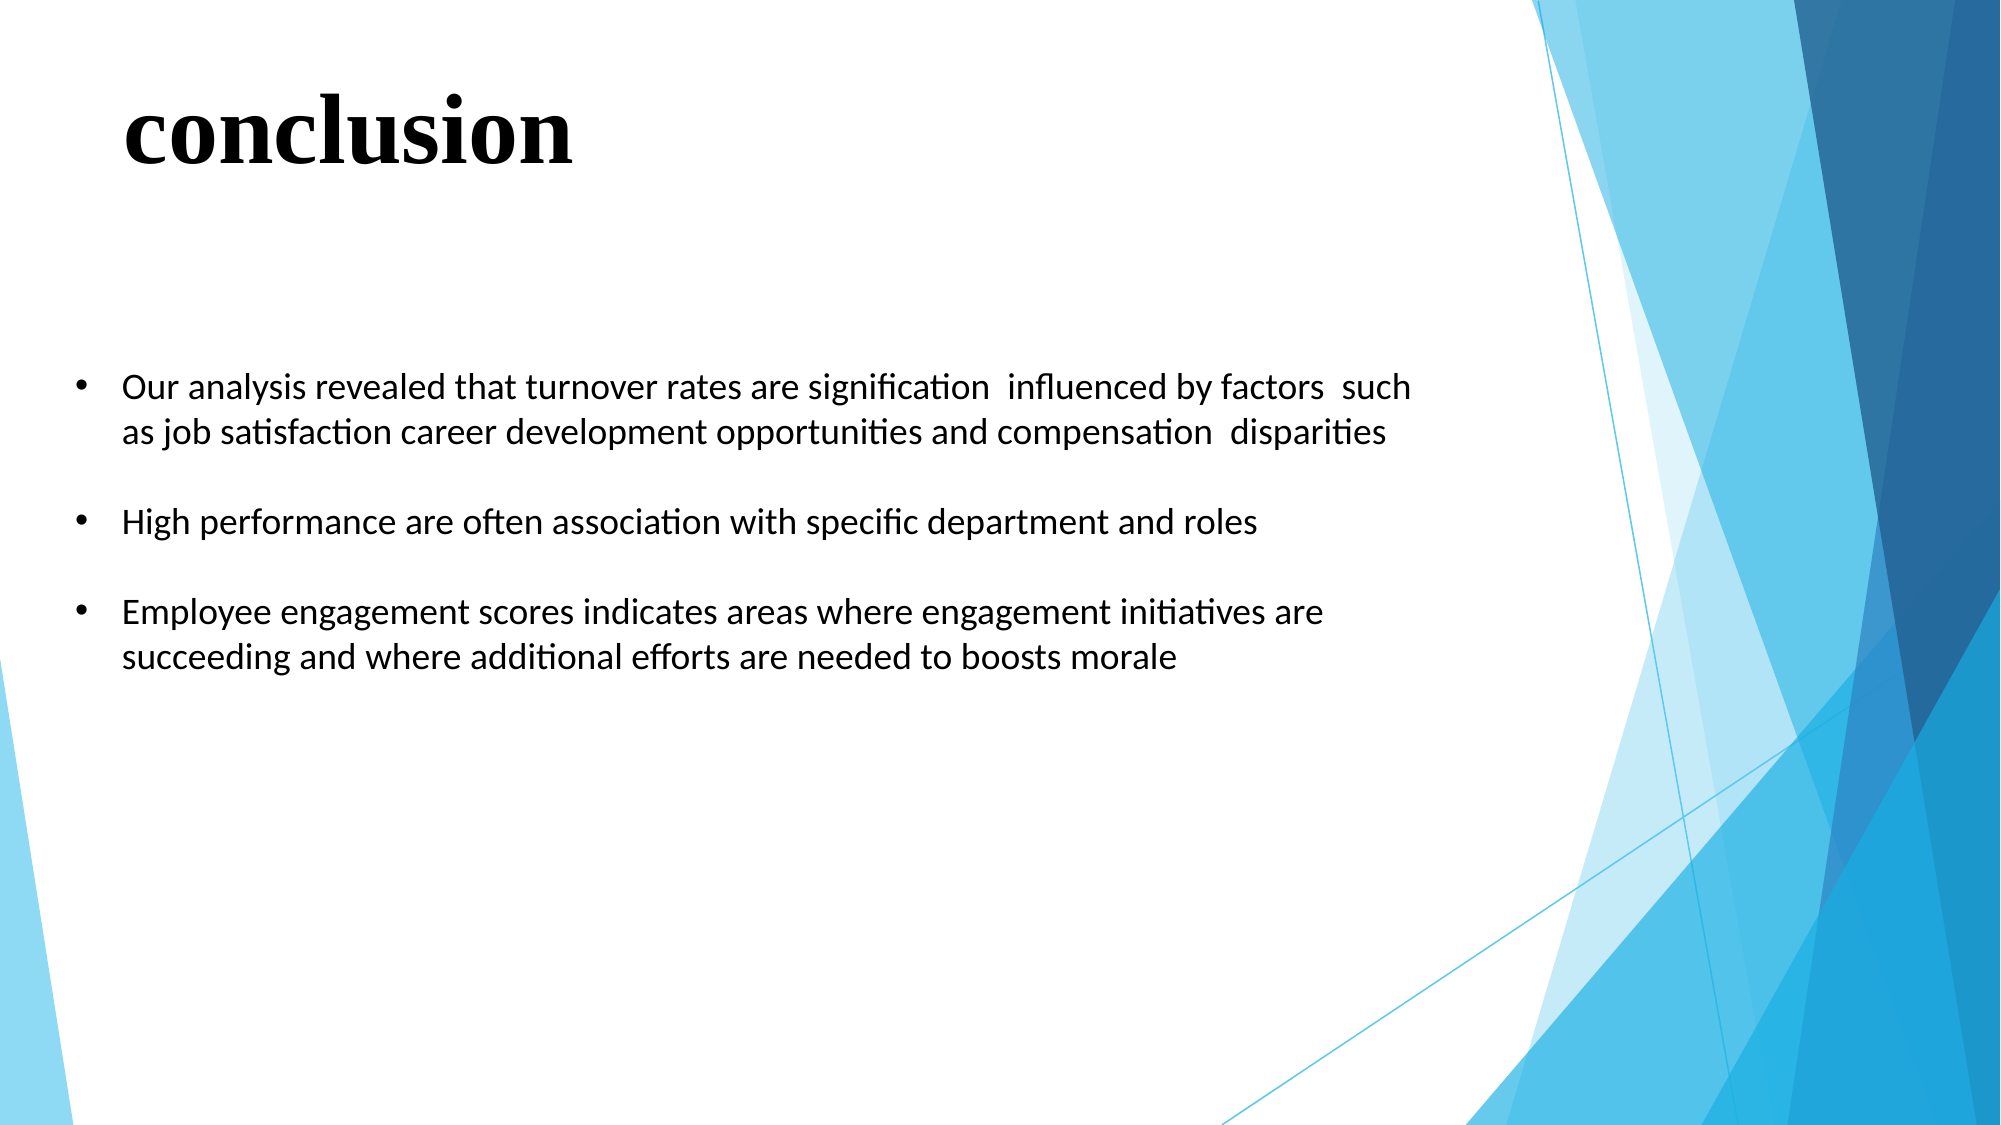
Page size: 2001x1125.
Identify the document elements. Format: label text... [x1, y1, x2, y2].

title conclusion [123, 63, 1877, 188]
list Our analysis revealed that turnover rates are signification influenced by factors such as job satisfaction career development opportunities and compensation disparities High performance are often association with specific department and roles Employee engagement scores indicates areas where engagement initiatives are succeeding and where additional efforts are needed to boosts morale [75, 362, 1438, 900]
